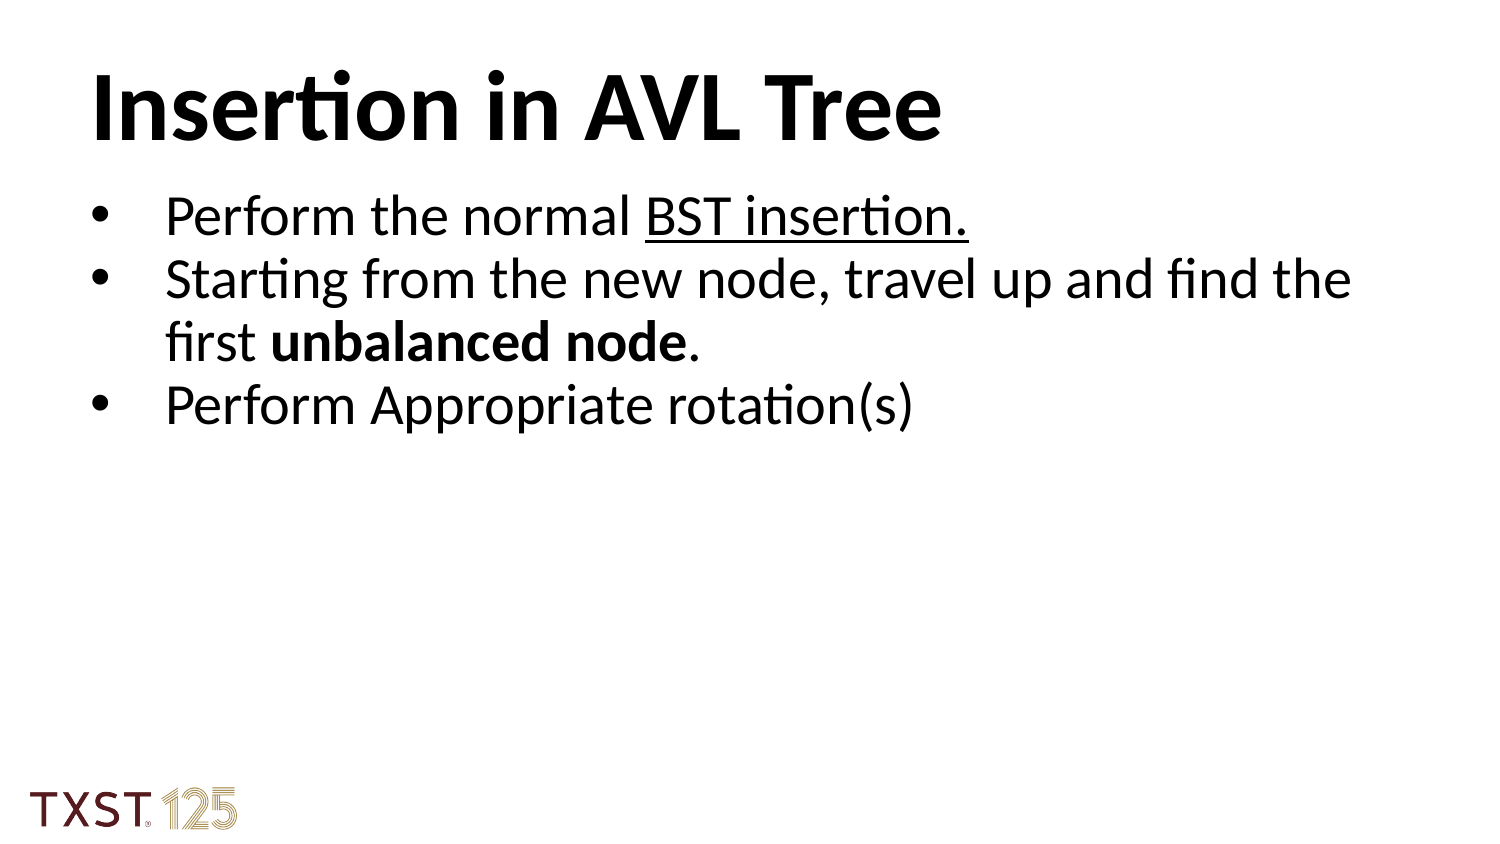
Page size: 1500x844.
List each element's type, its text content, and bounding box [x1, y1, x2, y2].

text_box Perform the normal BST insertion. Starting from the new node, travel up and find the first unbalanced node. Perform Appropriate rotation(s) [74, 177, 1425, 797]
text_box Insertion in AVL Tree [74, 46, 1425, 177]
picture [30, 787, 237, 830]
